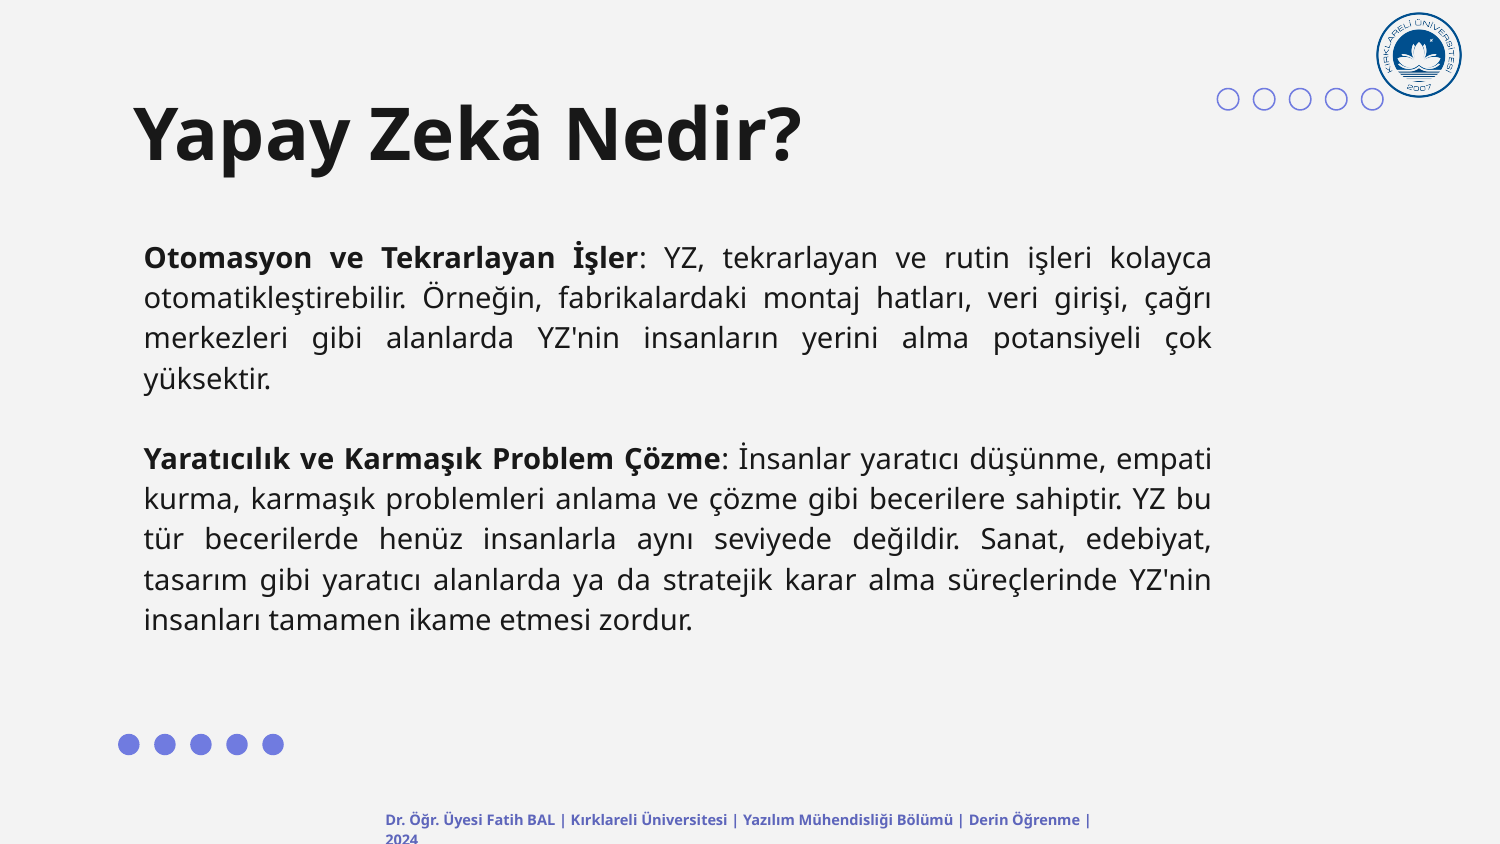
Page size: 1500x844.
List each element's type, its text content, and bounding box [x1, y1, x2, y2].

text_box Dr. Öğr. Üyesi Fatih BAL | Kırklareli Üniversitesi | Yazılım Mühendisliği Bölümü | Derin Öğrenme | 2024 [370, 813, 1130, 844]
picture [1334, 0, 1500, 116]
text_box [1217, 88, 1328, 111]
title Yapay Zekâ Nedir? [118, 72, 1382, 167]
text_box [117, 733, 284, 756]
subtitle Otomasyon ve Tekrarlayan İşler: YZ, tekrarlayan ve rutin işleri kolayca otomatikleştirebilir. Örneğin, fabrikalardaki montaj hatları, veri girişi, çağrı merkezleri gibi alanlarda YZ'nin insanların yerini alma potansiyeli çok yüksektir. Yaratıcılık ve Karmaşık Problem Çözme: İnsanlar yaratıcı düşünme, empati kurma, karmaşık problemleri anlama ve çözme gibi becerilere sahiptir. YZ bu tür becerilerde henüz insanlarla aynı seviyede değildir. Sanat, edebiyat, tasarım gibi yaratıcı alanlarda ya da stratejik karar alma süreçlerinde YZ'nin insanları tamamen ikame etmesi zordur. [128, 219, 1228, 697]
